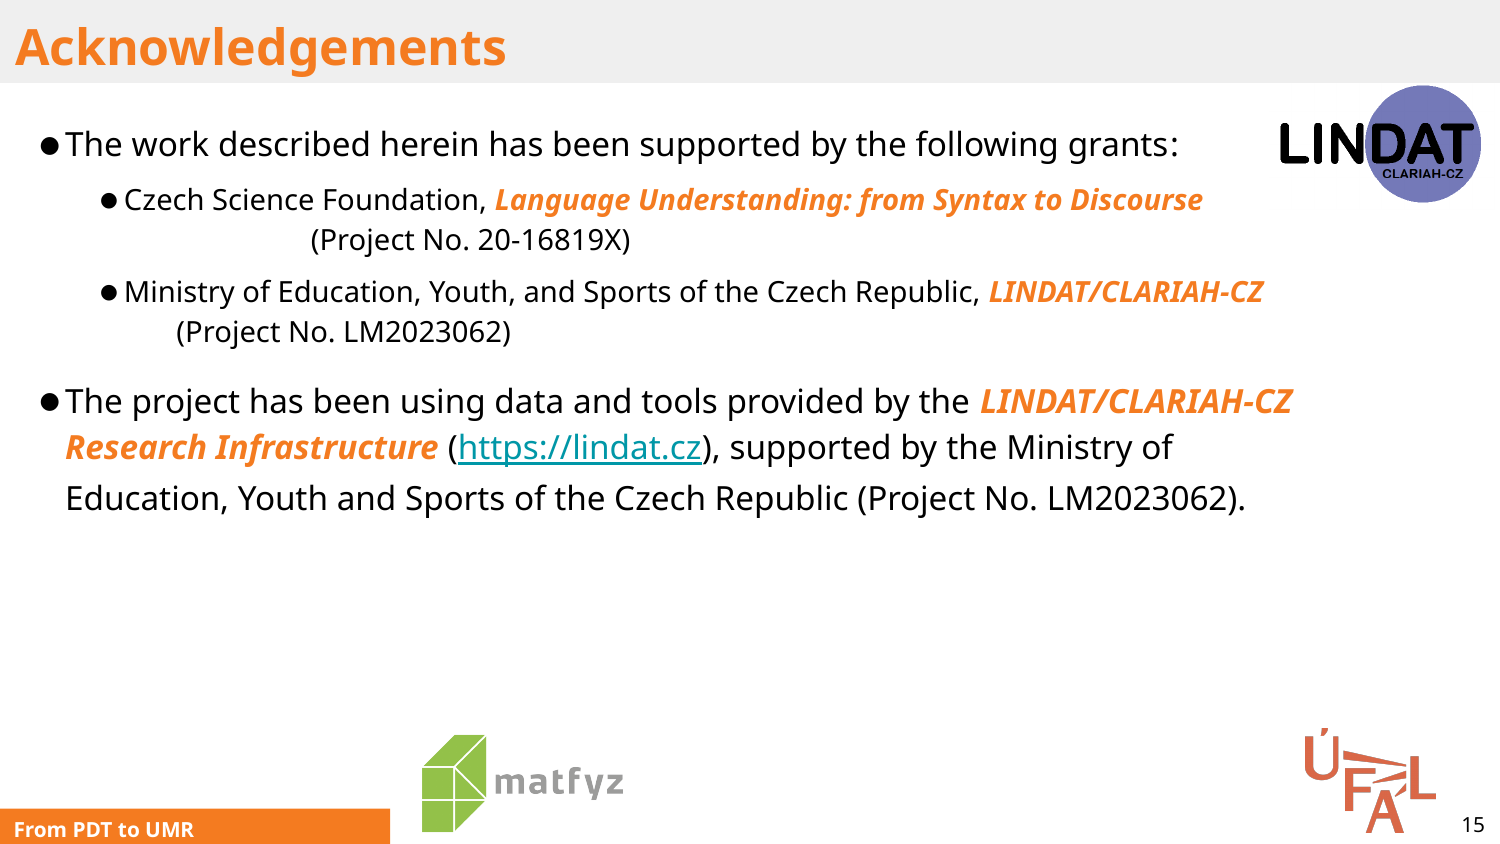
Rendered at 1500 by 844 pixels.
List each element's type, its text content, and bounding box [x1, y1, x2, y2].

slide_number 15 [1410, 807, 1500, 844]
title Acknowledgements [0, 0, 1500, 83]
picture [1304, 728, 1436, 833]
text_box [1269, 79, 1495, 210]
list The work described herein has been supported by the following grants: Czech Science Foundation, Language Understanding: from Syntax to Discourse (Project No. 20-16819X) Ministry of Education, Youth, and Sports of the Czech Republic, LINDAT/CLARIAH-CZ (Project No. LM2023062) The project has been using data and tools provided by the LINDAT/CLARIAH-CZ Research Infrastructure (https://lindat.cz), supported by the Ministry of Education, Youth and Sports of the Czech Republic (Project No. LM2023062). [5, 102, 1329, 778]
picture [277, 610, 768, 844]
subtitle From PDT to UMR [0, 808, 272, 844]
